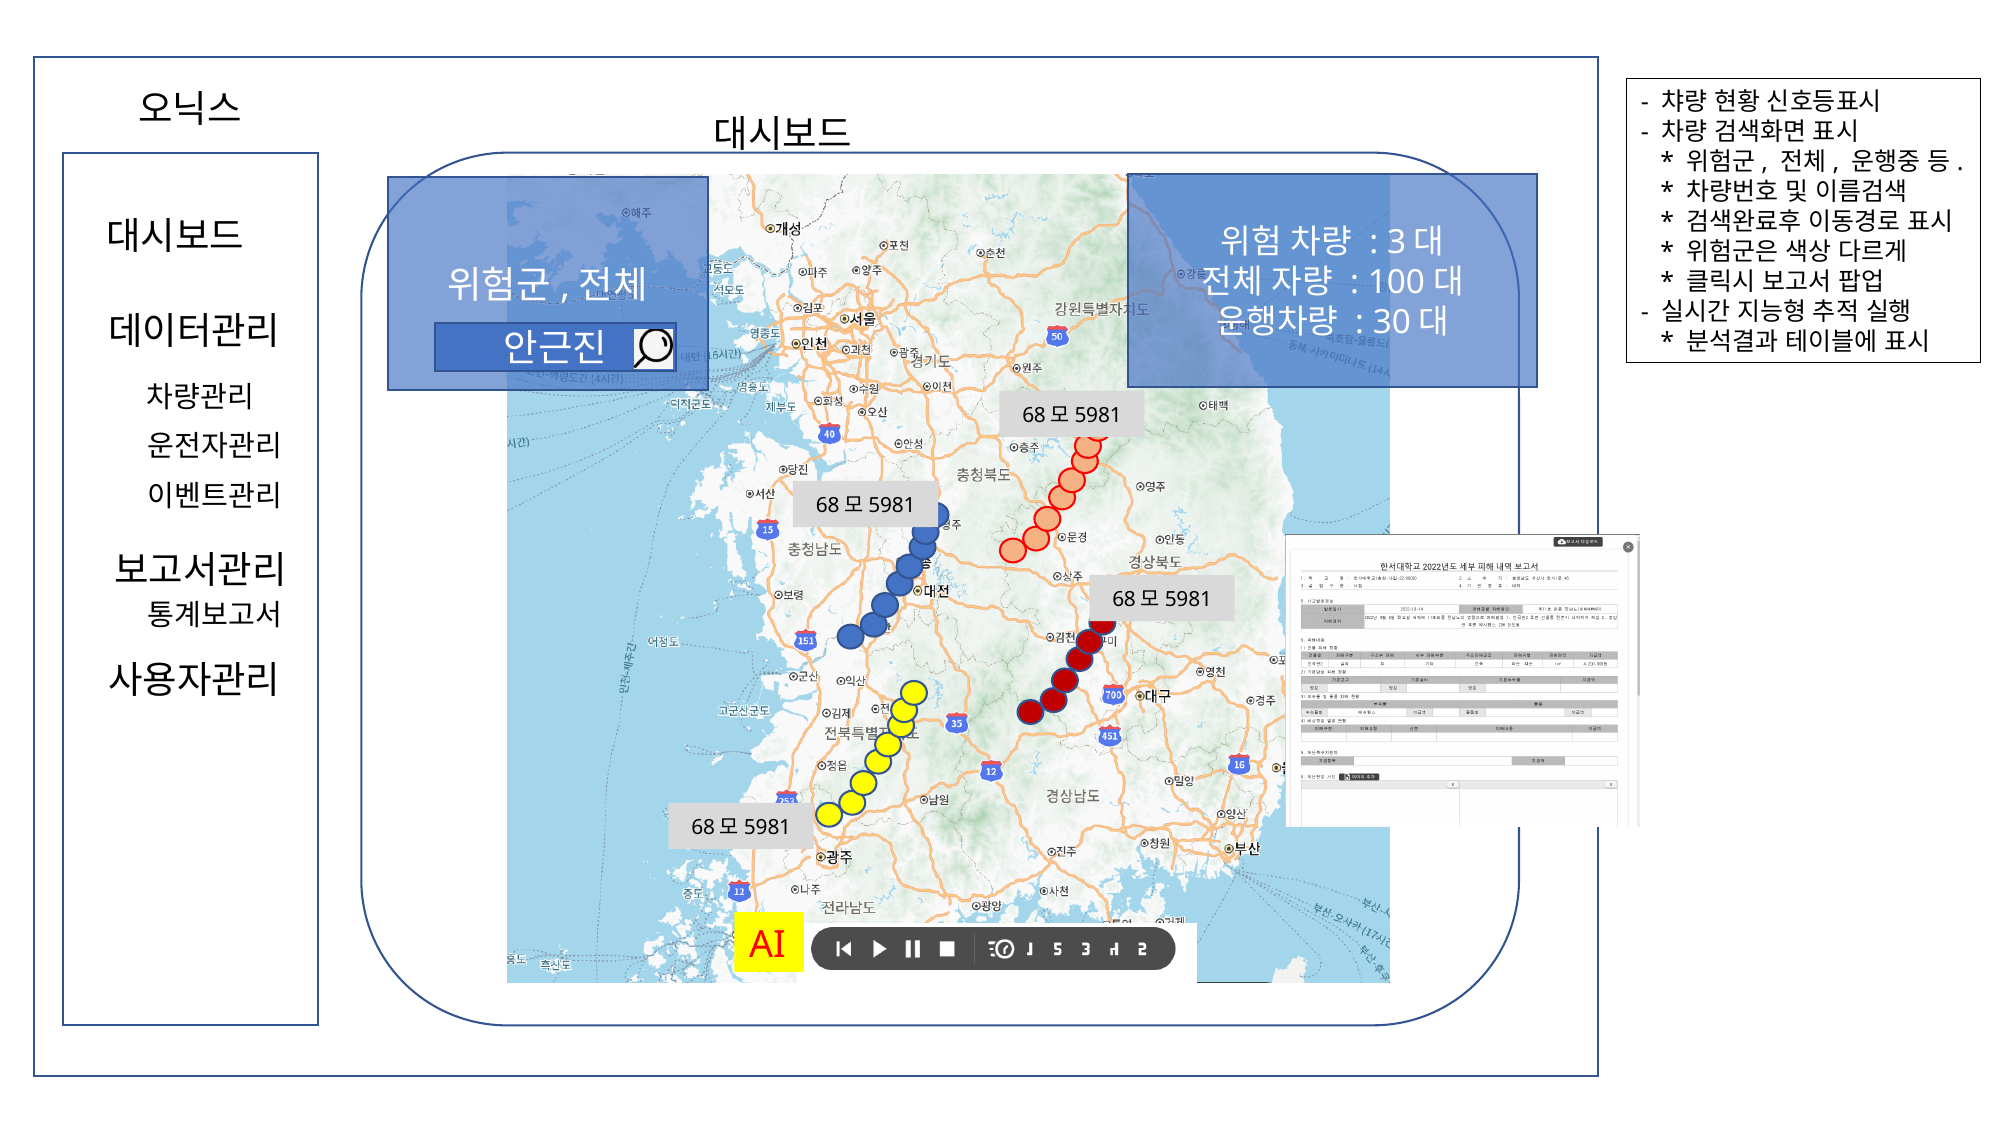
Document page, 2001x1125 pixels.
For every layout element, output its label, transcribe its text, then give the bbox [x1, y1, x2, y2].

text_box 사용자관리 [93, 648, 296, 709]
text_box [425, 151, 1450, 176]
text_box [360, 213, 1521, 1027]
text_box [33, 56, 1599, 1077]
text_box 보고서관리 [99, 538, 302, 599]
text_box 이벤트관리 [133, 470, 298, 520]
text_box 운전자관리 [133, 419, 298, 470]
picture [507, 174, 1640, 993]
text_box 차량관리 [131, 370, 270, 421]
text_box 통계보고서 [133, 588, 298, 639]
text_box 대시보드 [699, 102, 867, 162]
text_box [62, 152, 319, 1026]
text_box - 챠량 현황 신호등표시 - 차량 검색화면 표시 * 위험군, 전체, 운행중 등. * 차량번호 및 이름검색 * 검색완료후 이동경로 표시 * 위험군은 색상 다르게 * 클릭시 보고서 팝업 - 실시간 지능형 추적 실행 * 분석결과 테이블에 표시 [1626, 78, 1981, 363]
text_box 안근진 [434, 322, 507, 372]
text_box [816, 680, 927, 827]
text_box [837, 502, 949, 649]
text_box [1017, 578, 1129, 724]
text_box 위험 차량 : 3대 전체 자량 : 100대 운행차량 : 30대 [1127, 173, 1538, 388]
text_box 대시보드 [91, 204, 260, 265]
text_box 데이터관리 [93, 299, 296, 360]
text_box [999, 416, 1111, 563]
text_box 위험군,전체 [387, 176, 507, 391]
text_box 오닉스 [123, 77, 257, 138]
